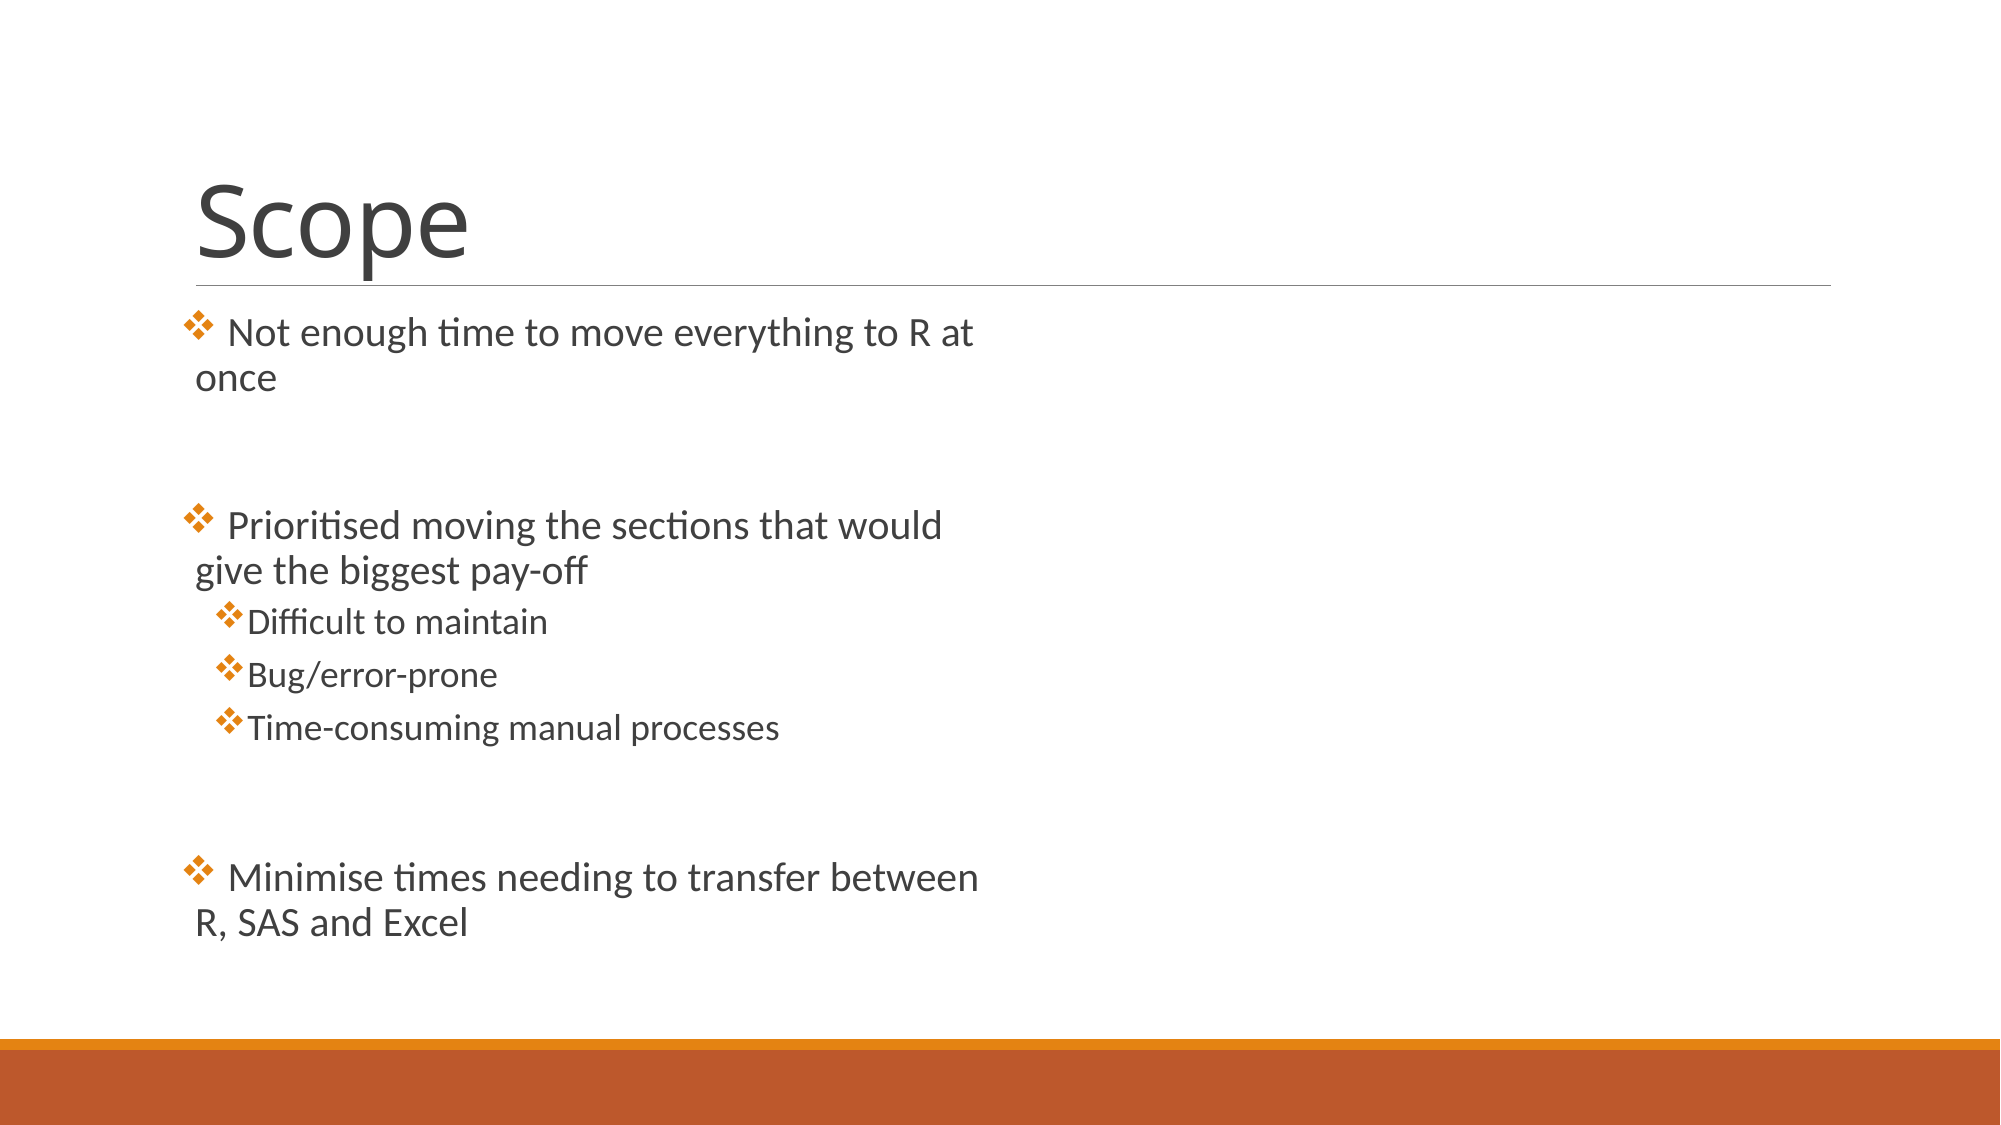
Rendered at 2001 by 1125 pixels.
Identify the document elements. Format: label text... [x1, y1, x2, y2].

list Not enough time to move everything to R at once Prioritised moving the sections that would give the biggest pay-off Difficult to maintain Bug/error-prone Time-consuming manual processes Minimise times needing to transfer between R, SAS and Excel [180, 302, 990, 963]
title Scope [180, 47, 1830, 285]
